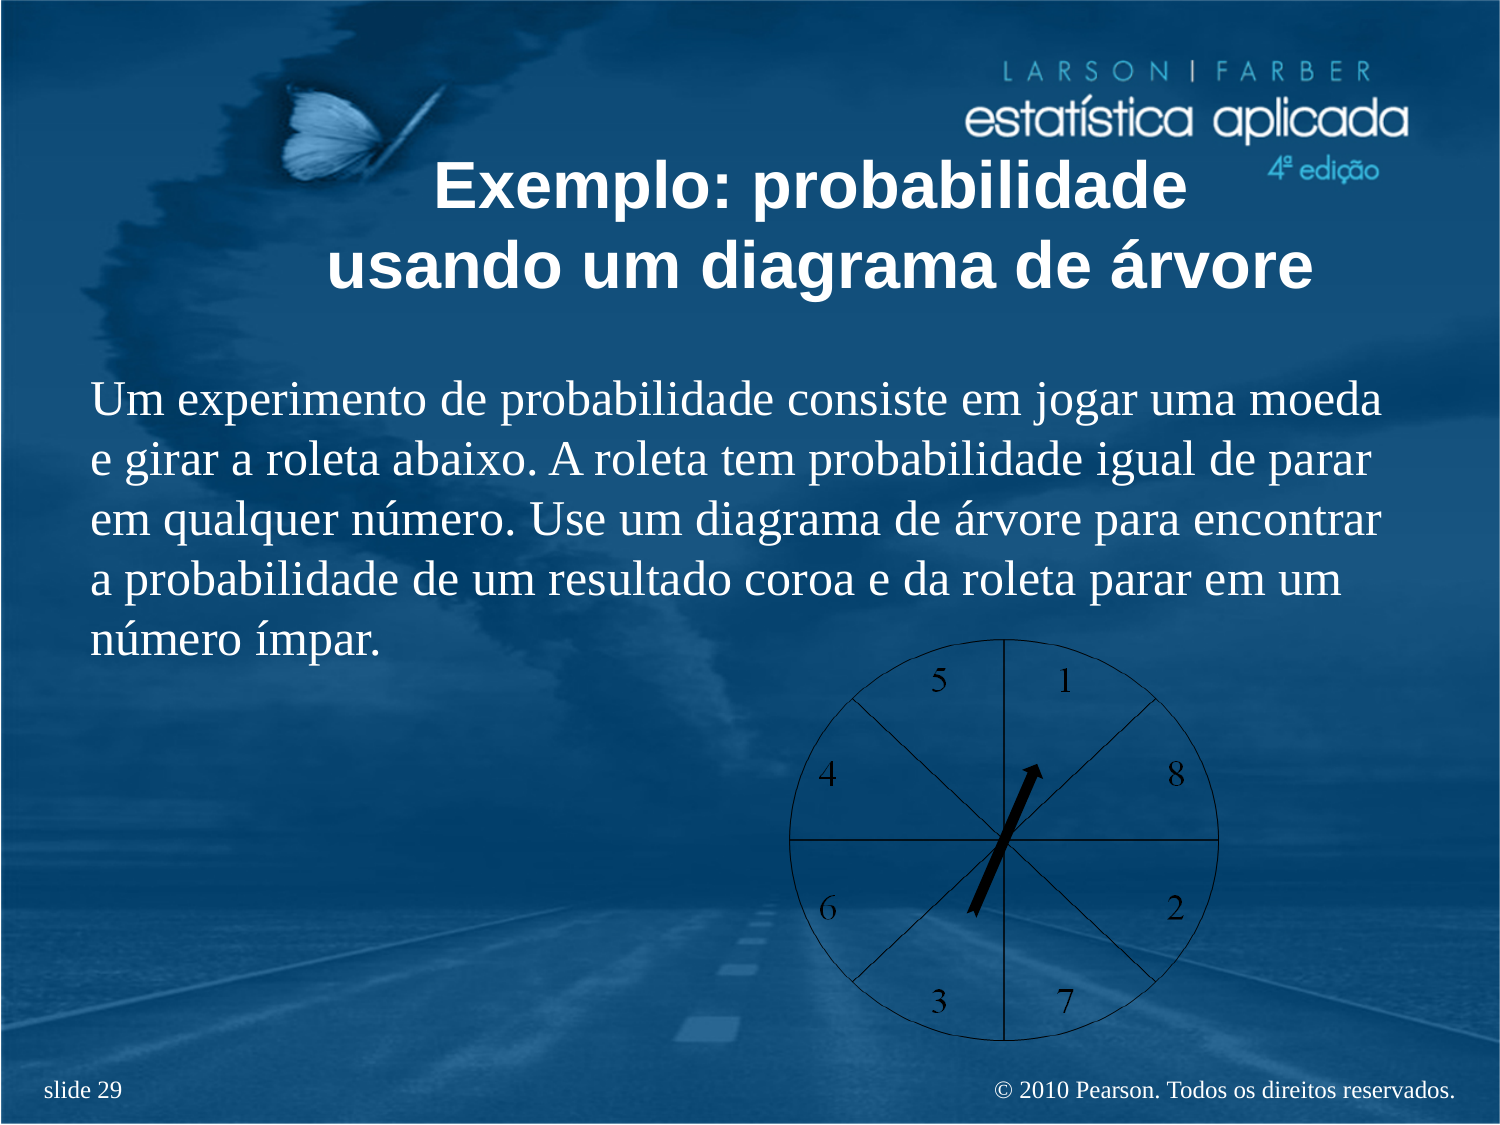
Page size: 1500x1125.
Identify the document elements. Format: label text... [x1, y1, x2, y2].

list Um experimento de probabilidade consiste em jogar uma moeda e girar a roleta abaixo. A roleta tem probabilidade igual de parar em qualquer número. Use um diagrama de árvore para encontrar a probabilidade de um resultado coroa e da roleta parar em um número ímpar. [75, 358, 1425, 696]
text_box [579, 586, 1431, 1094]
title Exemplo: probabilidade usando um diagrama de árvore [145, 128, 1496, 316]
picture [0, 0, 1500, 1125]
